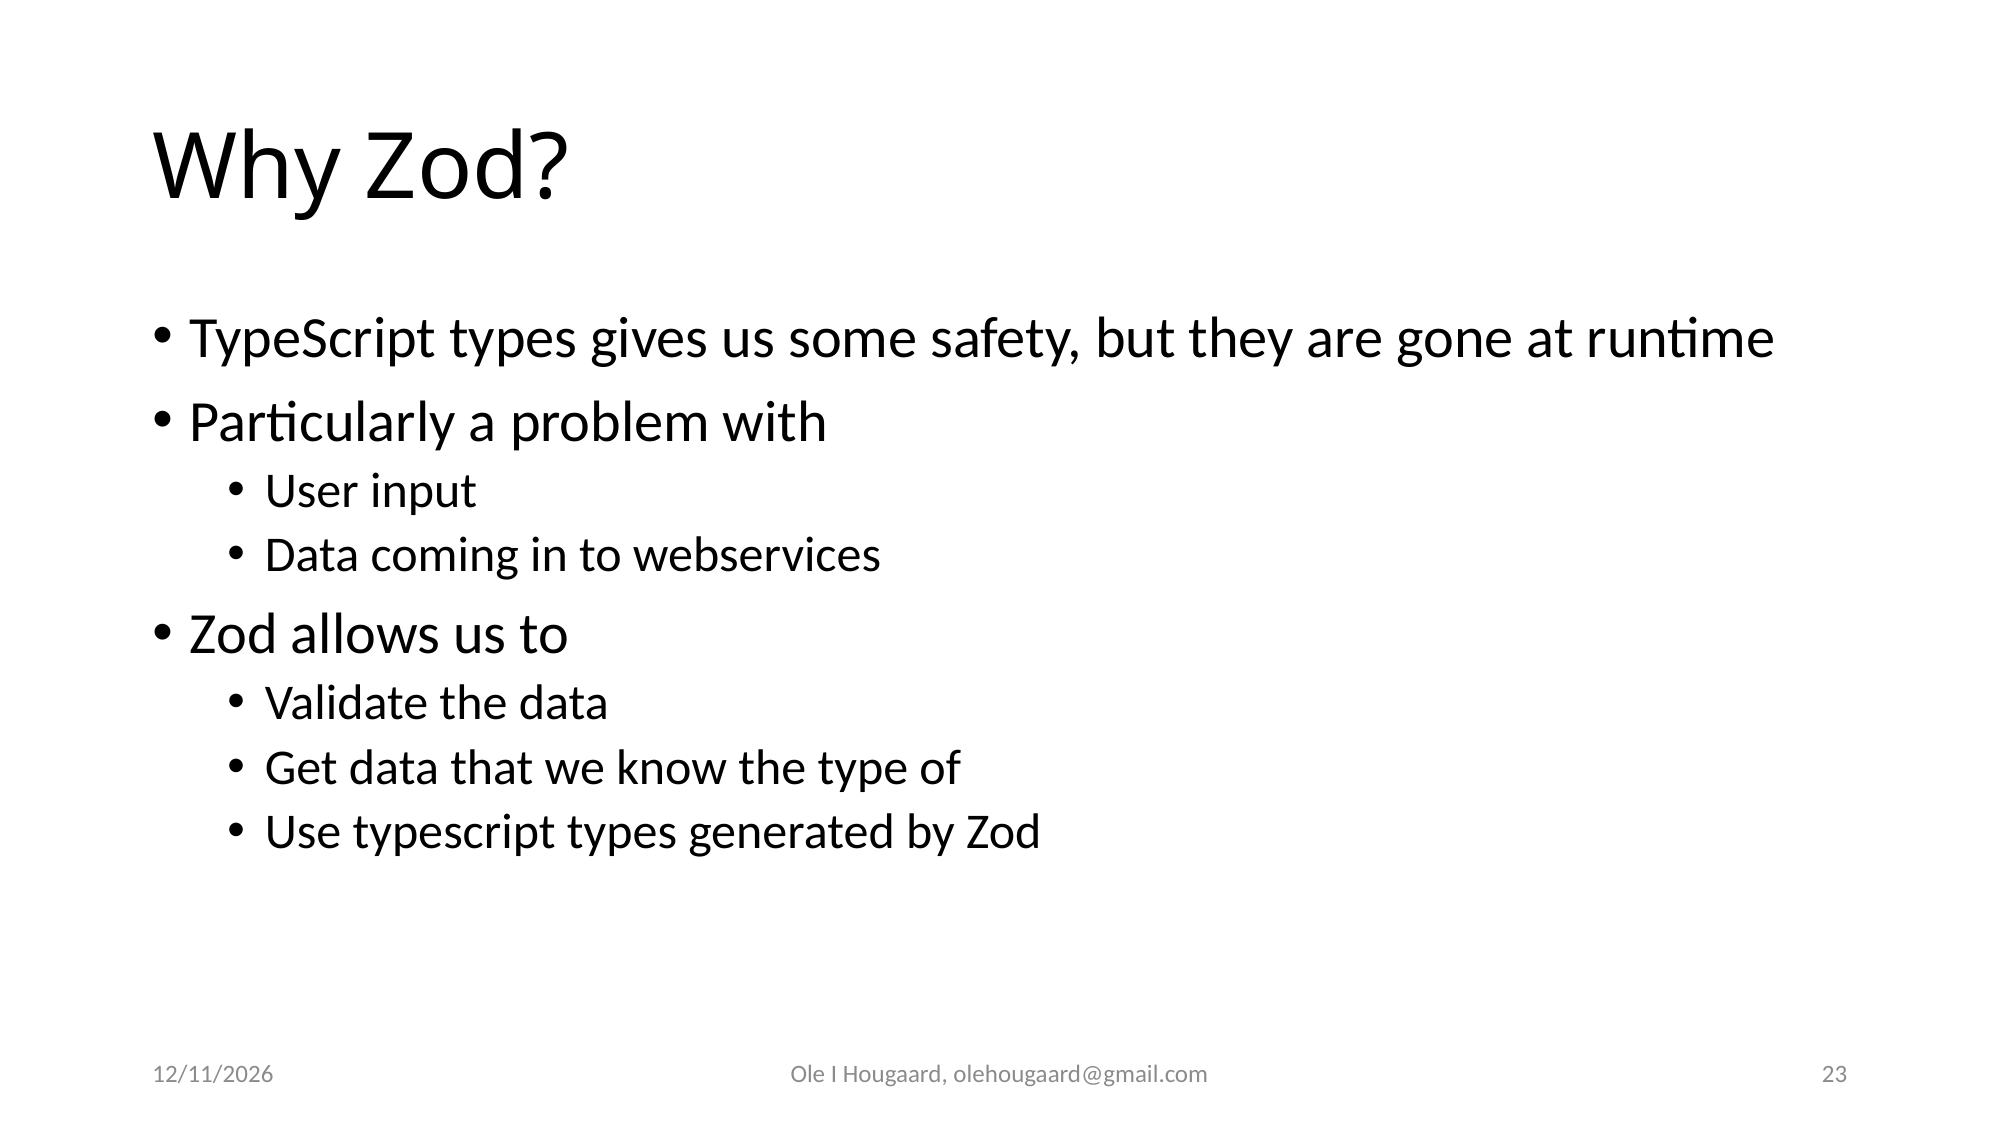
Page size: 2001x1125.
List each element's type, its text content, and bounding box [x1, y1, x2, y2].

list TypeScript types gives us some safety, but they are gone at runtime Particularly a problem with User input Data coming in to webservices Zod allows us to Validate the data Get data that we know the type of Use typescript types generated by Zod [137, 299, 1863, 1014]
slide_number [137, 1042, 588, 1103]
slide_number 23 [1412, 1042, 1863, 1103]
title Why Zod? [137, 59, 1863, 278]
footer Ole I Hougaard, olehougaard@gmail.com [662, 1042, 1338, 1103]
